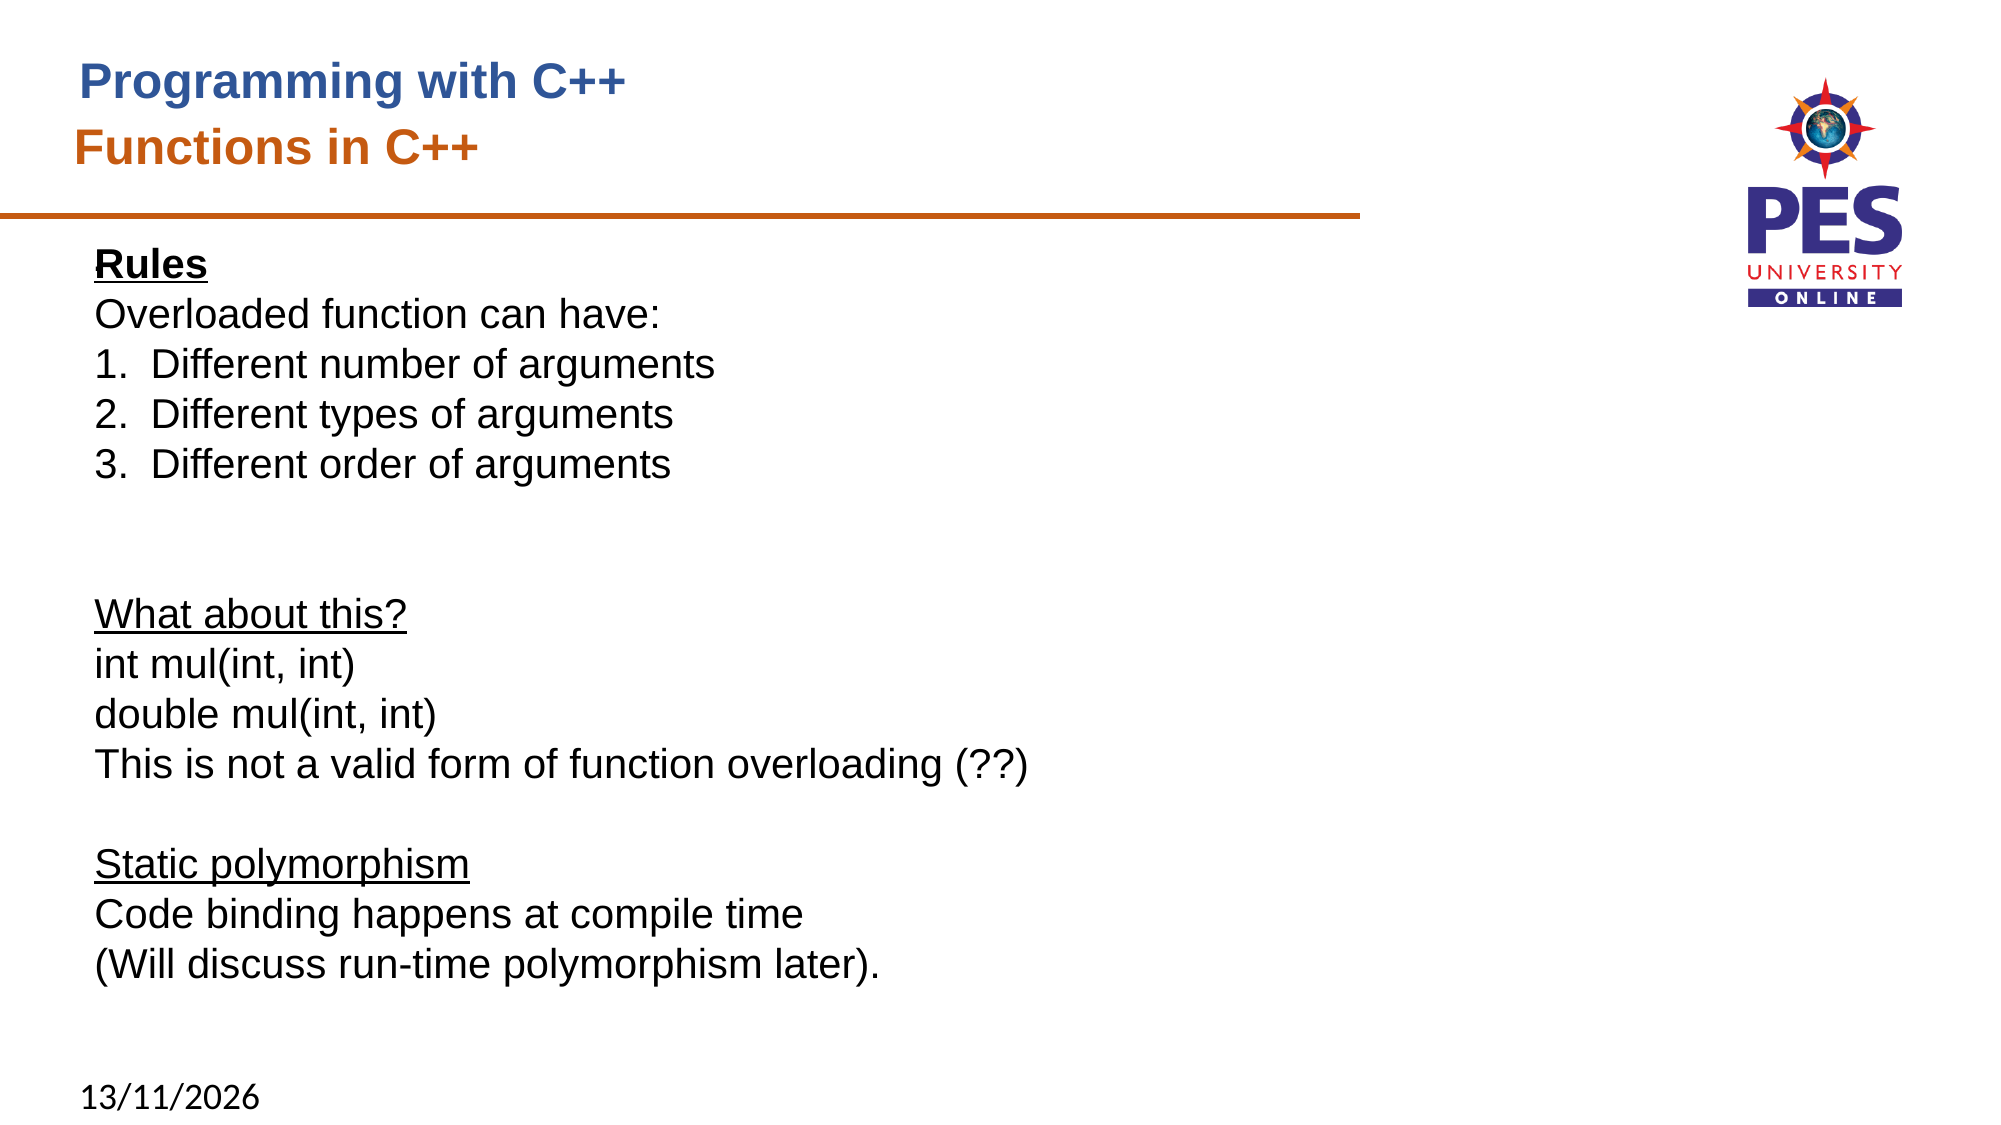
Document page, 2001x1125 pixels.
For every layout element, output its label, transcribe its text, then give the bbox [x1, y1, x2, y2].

text_box Rules Overloaded function can have: Different number of arguments Different types of arguments Different order of arguments What about this? int mul(int, int) double mul(int, int) This is not a valid form of function overloading (??) Static polymorphism Code binding happens at compile time (Will discuss run-time polymorphism later). [79, 229, 1343, 995]
text_box . [77, 222, 1339, 288]
text_box 26/06/2023 [64, 1064, 358, 1125]
text_box Functions in C++ [59, 107, 1372, 182]
picture [1748, 76, 1902, 307]
text_box Programming with C++ [64, 41, 1295, 117]
